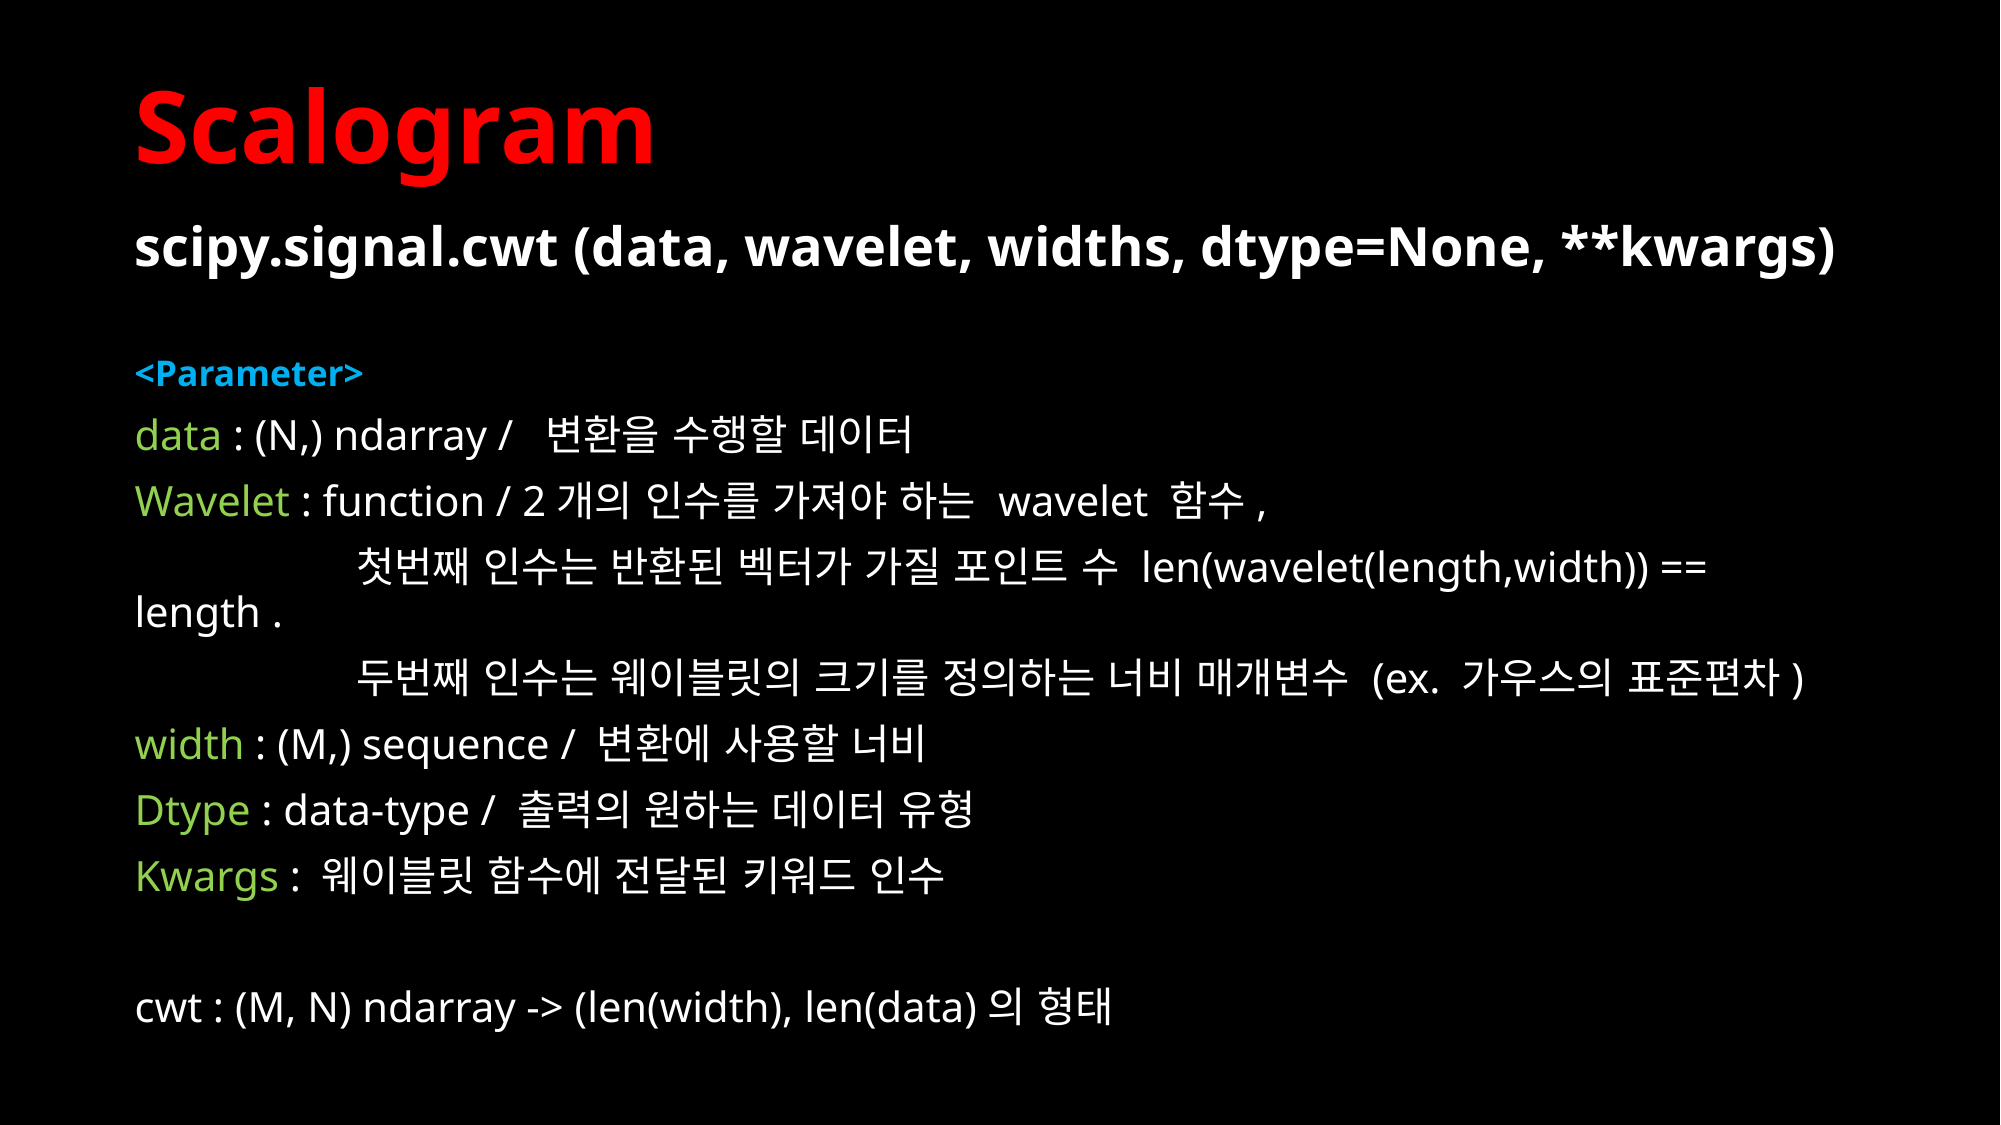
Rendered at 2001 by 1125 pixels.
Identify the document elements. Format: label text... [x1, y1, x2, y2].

list scipy.signal.cwt (data, wavelet, widths, dtype=None, **kwargs) <Parameter> data : (N,) ndarray / 변환을 수행할 데이터 Wavelet : function / 2개의 인수를 가져야 하는 wavelet 함수, 첫번째 인수는 반환된 벡터가 가질 포인트 수 len(wavelet(length,width)) == length . 두번째 인수는 웨이블릿의 크기를 정의하는 너비 매개변수 (ex. 가우스의 표준편차) width : (M,) sequence / 변환에 사용할 너비 Dtype : data-type / 출력의 원하는 데이터 유형 Kwargs : 웨이블릿 함수에 전달된 키워드 인수 cwt : (M, N) ndarray -> (len(width), len(data)의 형태 [119, 211, 1872, 1082]
text_box Scalogram [119, 56, 984, 192]
